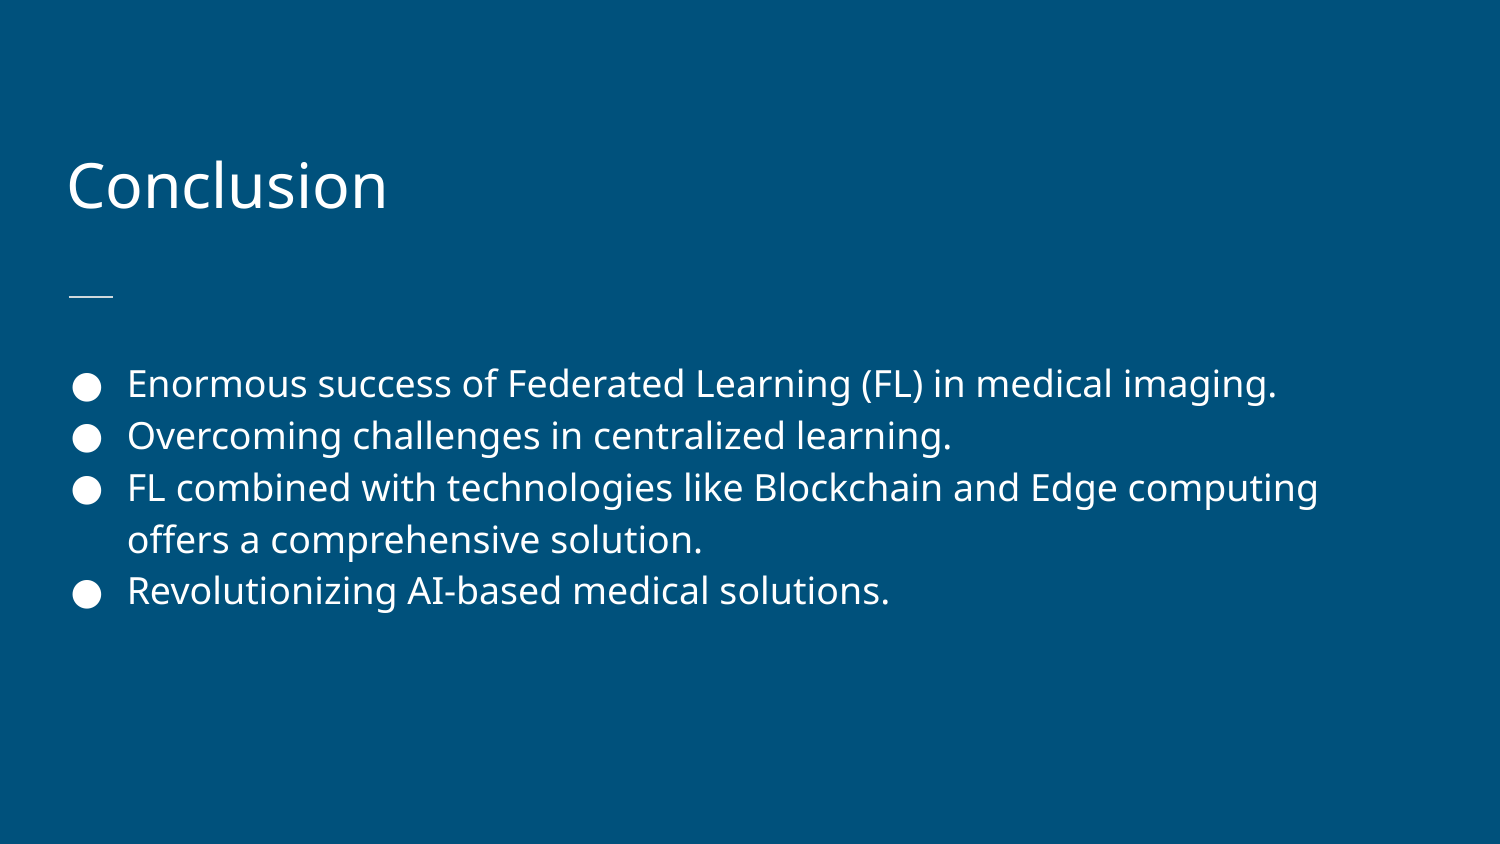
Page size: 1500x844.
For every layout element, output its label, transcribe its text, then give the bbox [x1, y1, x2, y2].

list Enormous success of Federated Learning (FL) in medical imaging. Overcoming challenges in centralized learning. FL combined with technologies like Blockchain and Edge computing offers a comprehensive solution. Revolutionizing AI-based medical solutions. [36, 338, 1344, 791]
title Conclusion [51, 115, 1449, 236]
